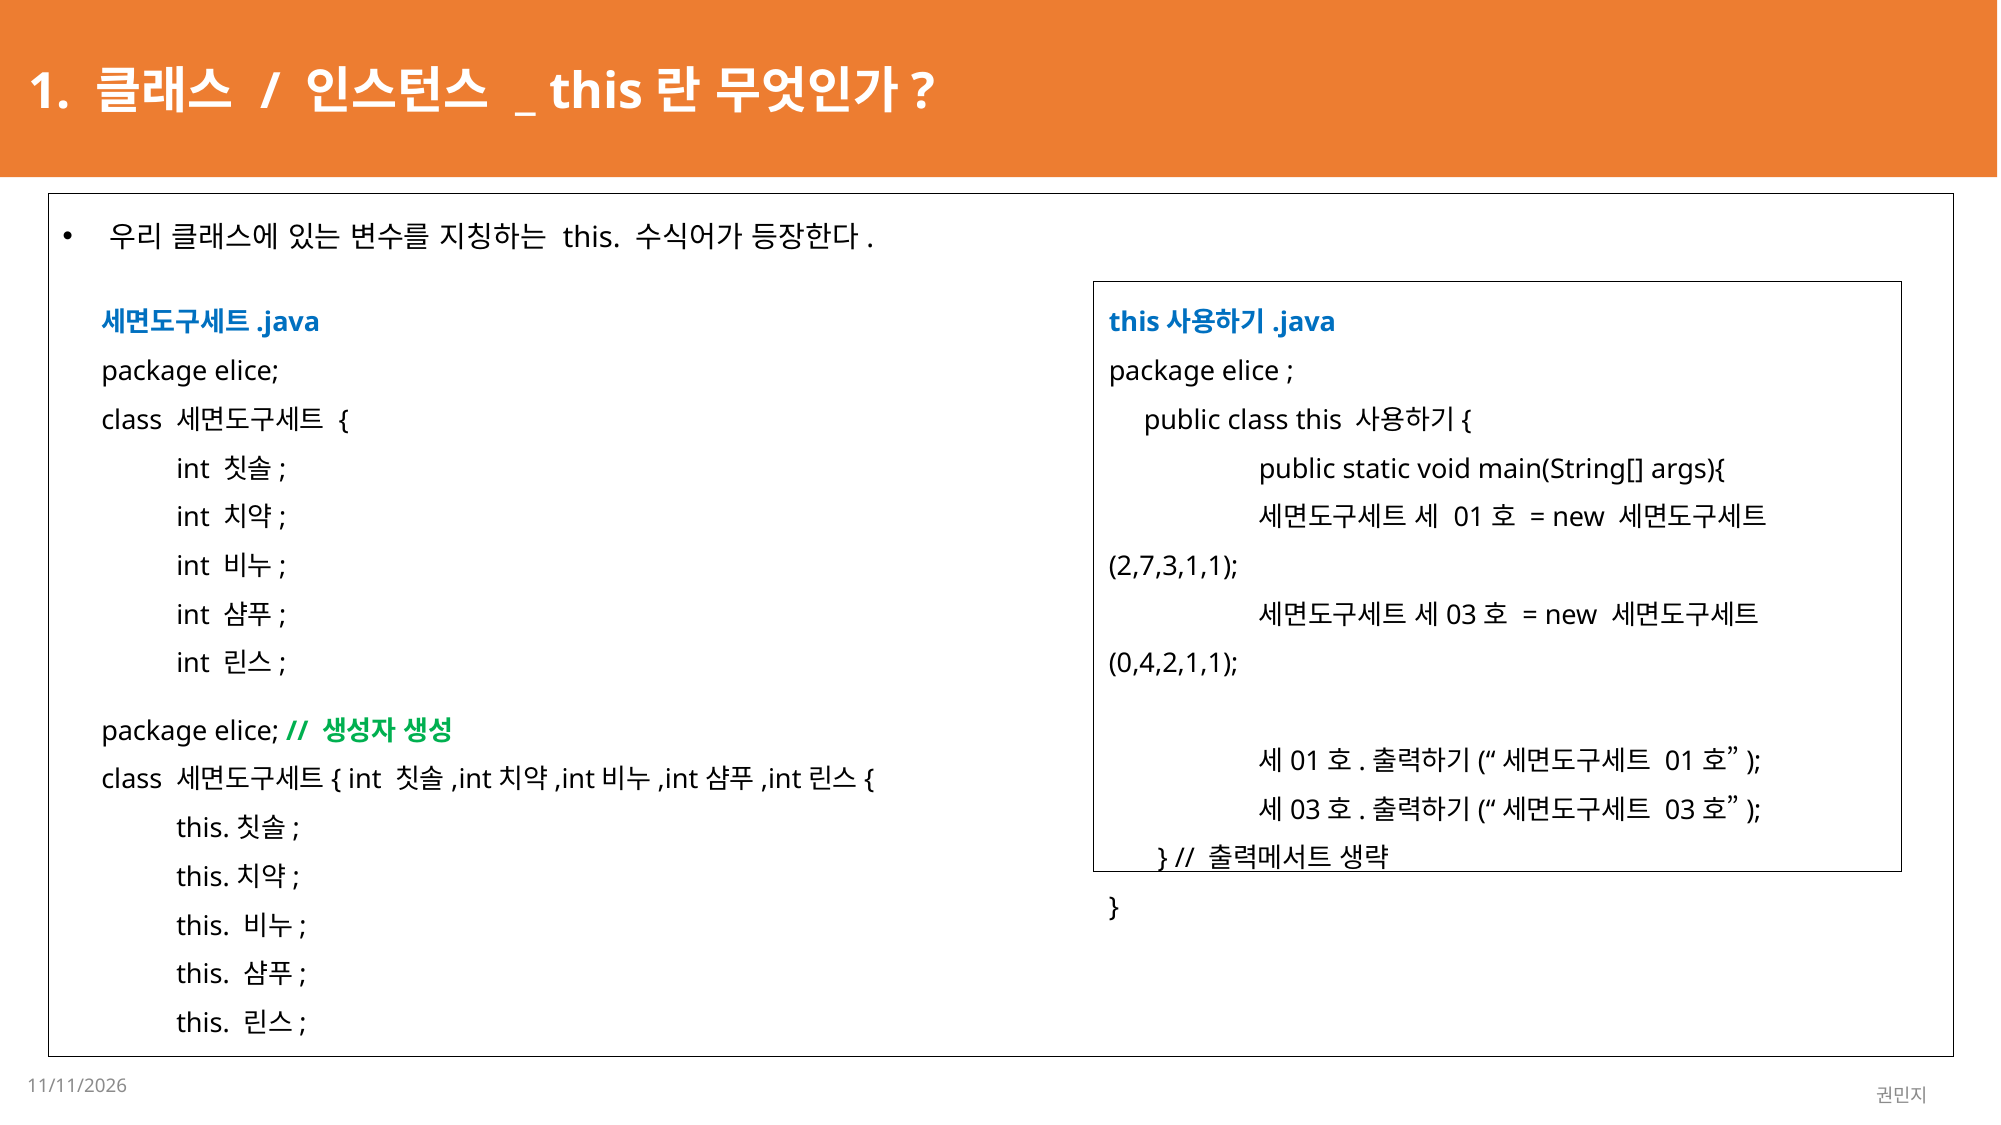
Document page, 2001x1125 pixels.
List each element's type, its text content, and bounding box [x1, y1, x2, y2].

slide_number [12, 1056, 462, 1117]
text_box this사용하기.java package elice ; public class this 사용하기{ public static void main(String[] args){ 세면도구세트 세 01호 = new 세면도구세트(2,7,3,1,1); 세면도구세트 세03호 = new 세면도구세트(0,4,2,1,1); 세01호.출력하기(“세면도구세트 01호”); 세03호.출력하기(“세면도구세트 03호”); } // 출력메서트 생략 } [1093, 281, 1902, 872]
footer 권민지 [1805, 1065, 1999, 1125]
text_box 우리 클래스에 있는 변수를 지칭하는 this. 수식어가 등장한다. [48, 193, 1954, 1057]
text_box [0, 0, 1998, 178]
text_box 1. 클래스 / 인스턴스 _ this란 무엇인가? [13, 50, 951, 126]
text_box 세면도구세트.java package elice; class 세면도구세트 { int 칫솔; int 치약; int 비누; int 샴푸; int 린스; [86, 281, 895, 1057]
